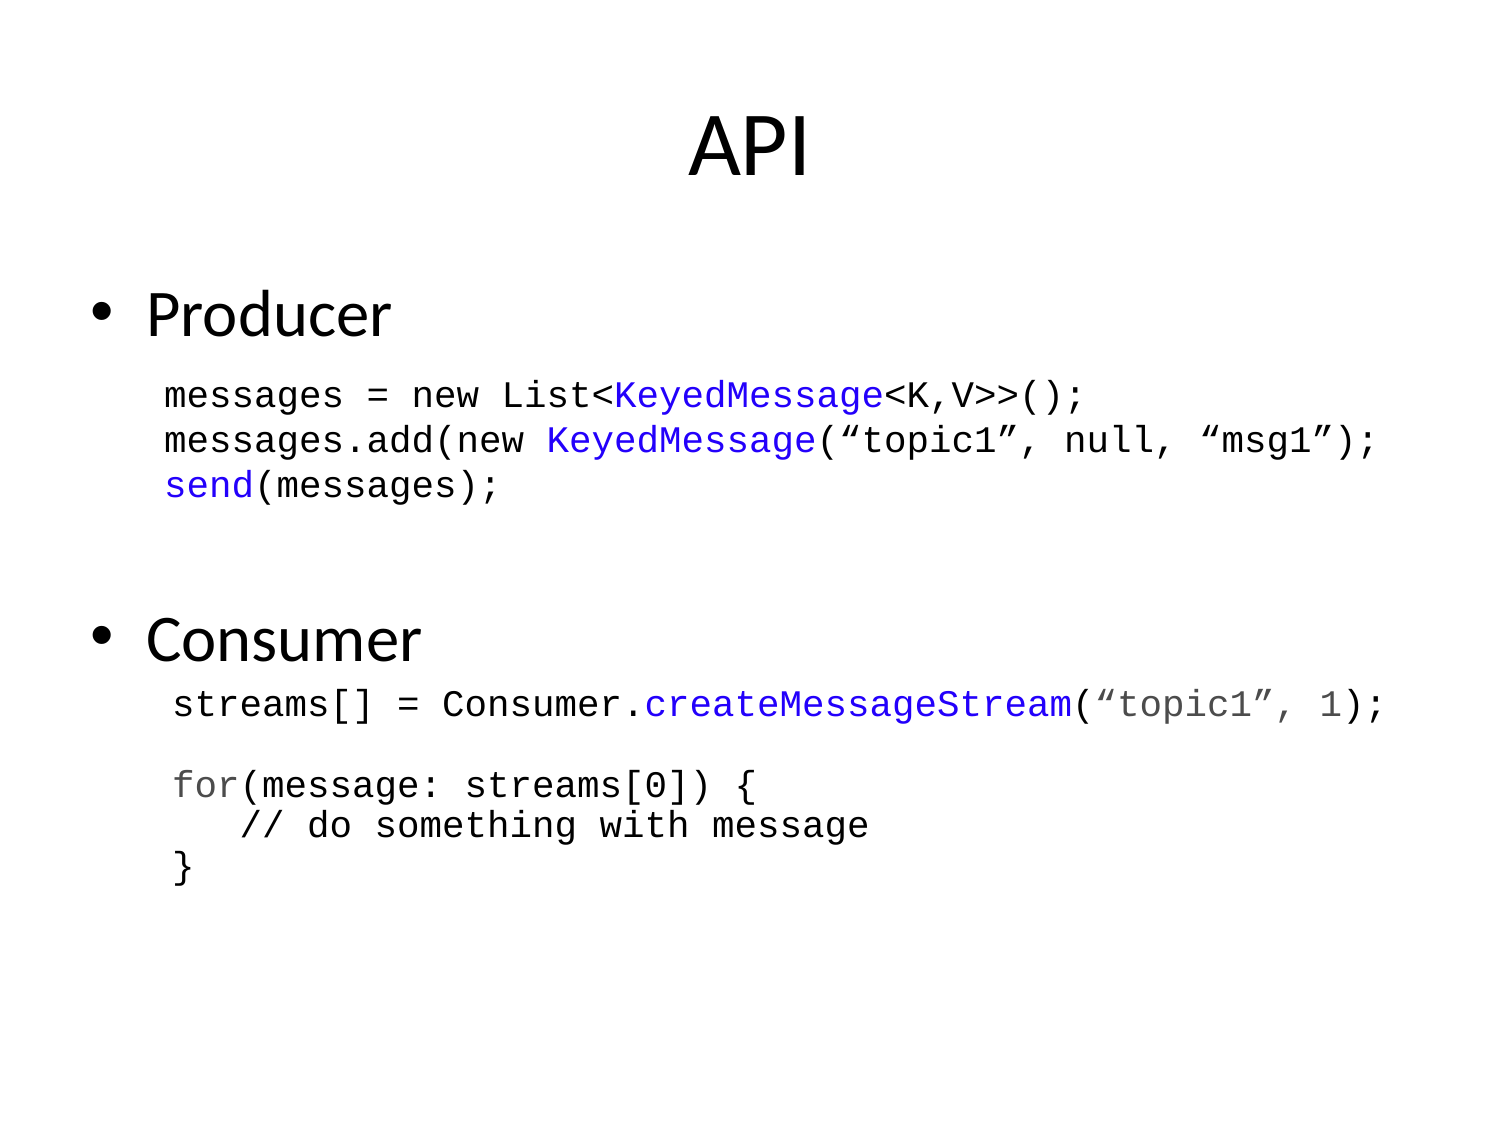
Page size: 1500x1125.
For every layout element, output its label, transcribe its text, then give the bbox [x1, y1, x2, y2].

title API [75, 45, 1425, 233]
list Producer [75, 262, 1425, 363]
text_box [74, 586, 1426, 898]
text_box messages = new List<KeyedMessage<K,V>>(); messages.add(new KeyedMessage(“topic1”, null, “msg1”); send(messages); [149, 362, 1425, 513]
